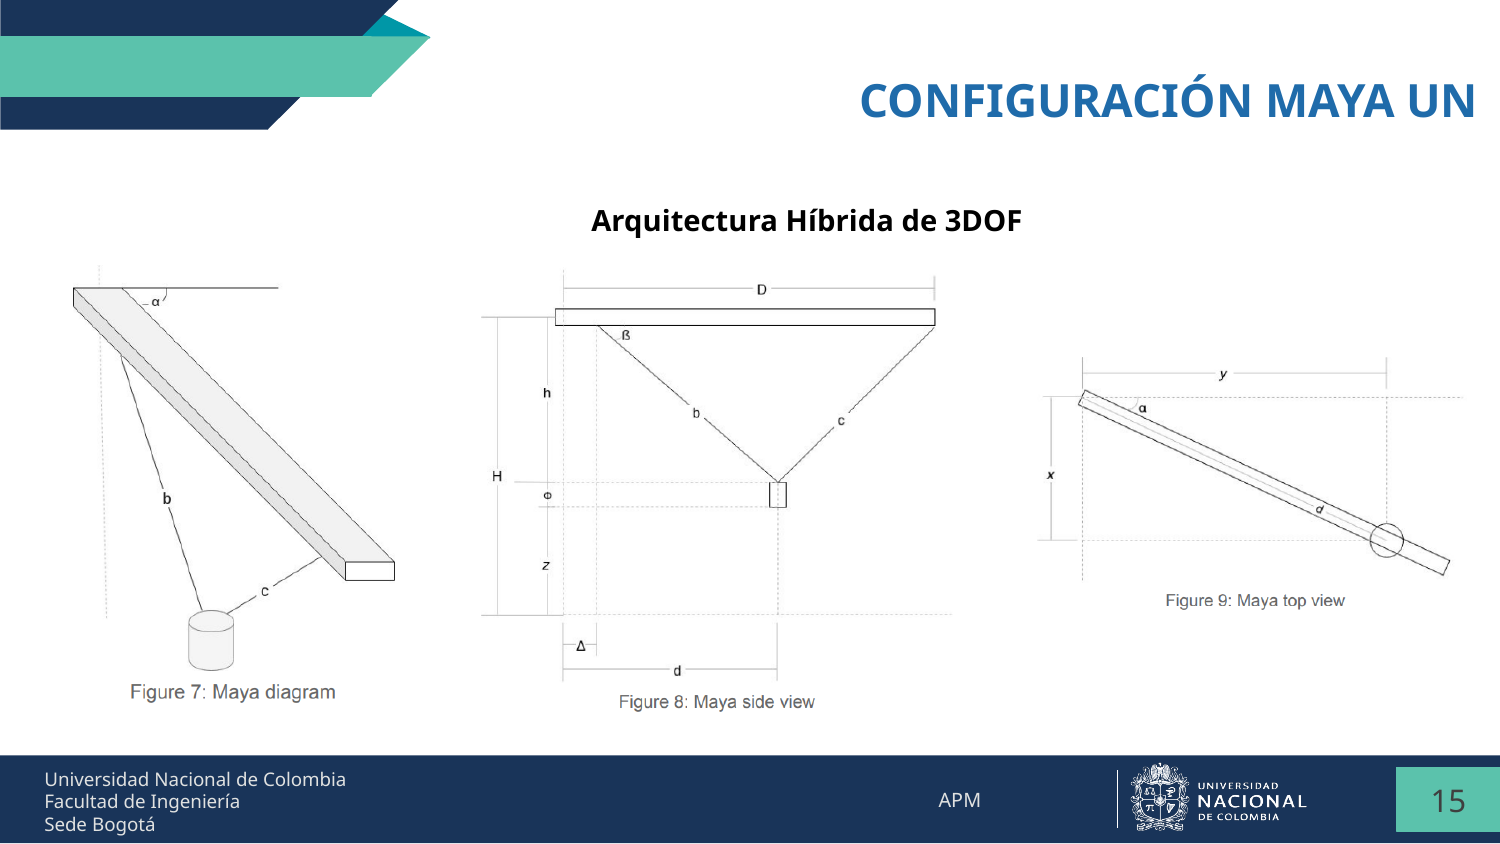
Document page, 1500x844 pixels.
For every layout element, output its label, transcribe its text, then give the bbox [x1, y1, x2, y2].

text_box Arquitectura Híbrida de 3DOF [257, 187, 1357, 253]
slide_number ‹#› [1403, 766, 1494, 832]
text_box CONFIGURACIÓN MAYA UN [403, 0, 1494, 200]
picture [33, 253, 426, 713]
picture [1124, 755, 1313, 844]
picture [465, 253, 986, 713]
picture [1000, 343, 1467, 622]
